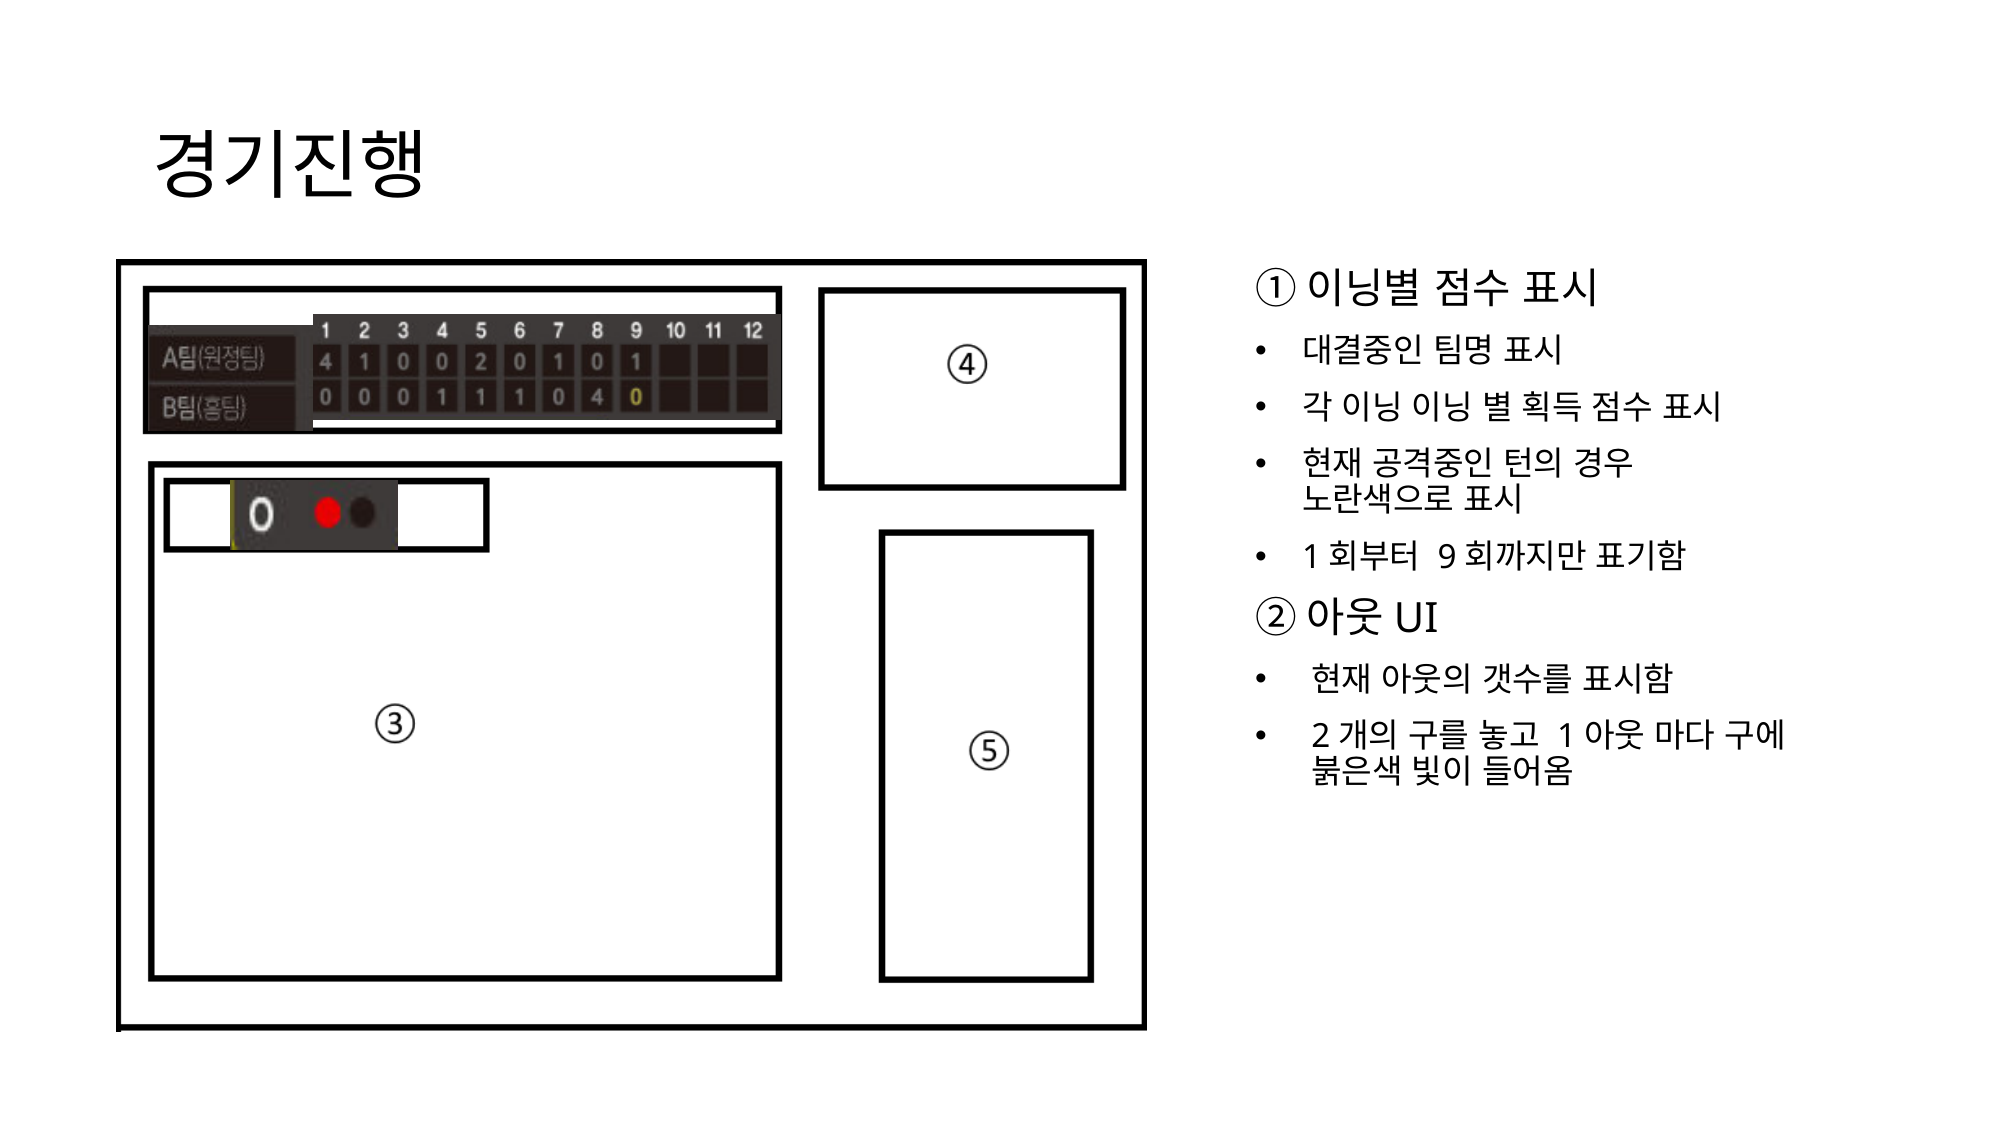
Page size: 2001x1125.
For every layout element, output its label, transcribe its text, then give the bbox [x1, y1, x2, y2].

picture [116, 259, 1147, 1032]
title 경기진행 [137, 59, 1863, 278]
list ①이닝별 점수 표시 대결중인 팀명 표시 각 이닝 이닝 별 획득 점수 표시 현재 공격중인 턴의 경우 노란색으로 표시 1회부터 9회까지만 표기함 ②아웃UI 현재 아웃의 갯수를 표시함 2개의 구를 놓고 1아웃 마다 구에 붉은색 빛이 들어옴 [1240, 260, 1807, 1006]
